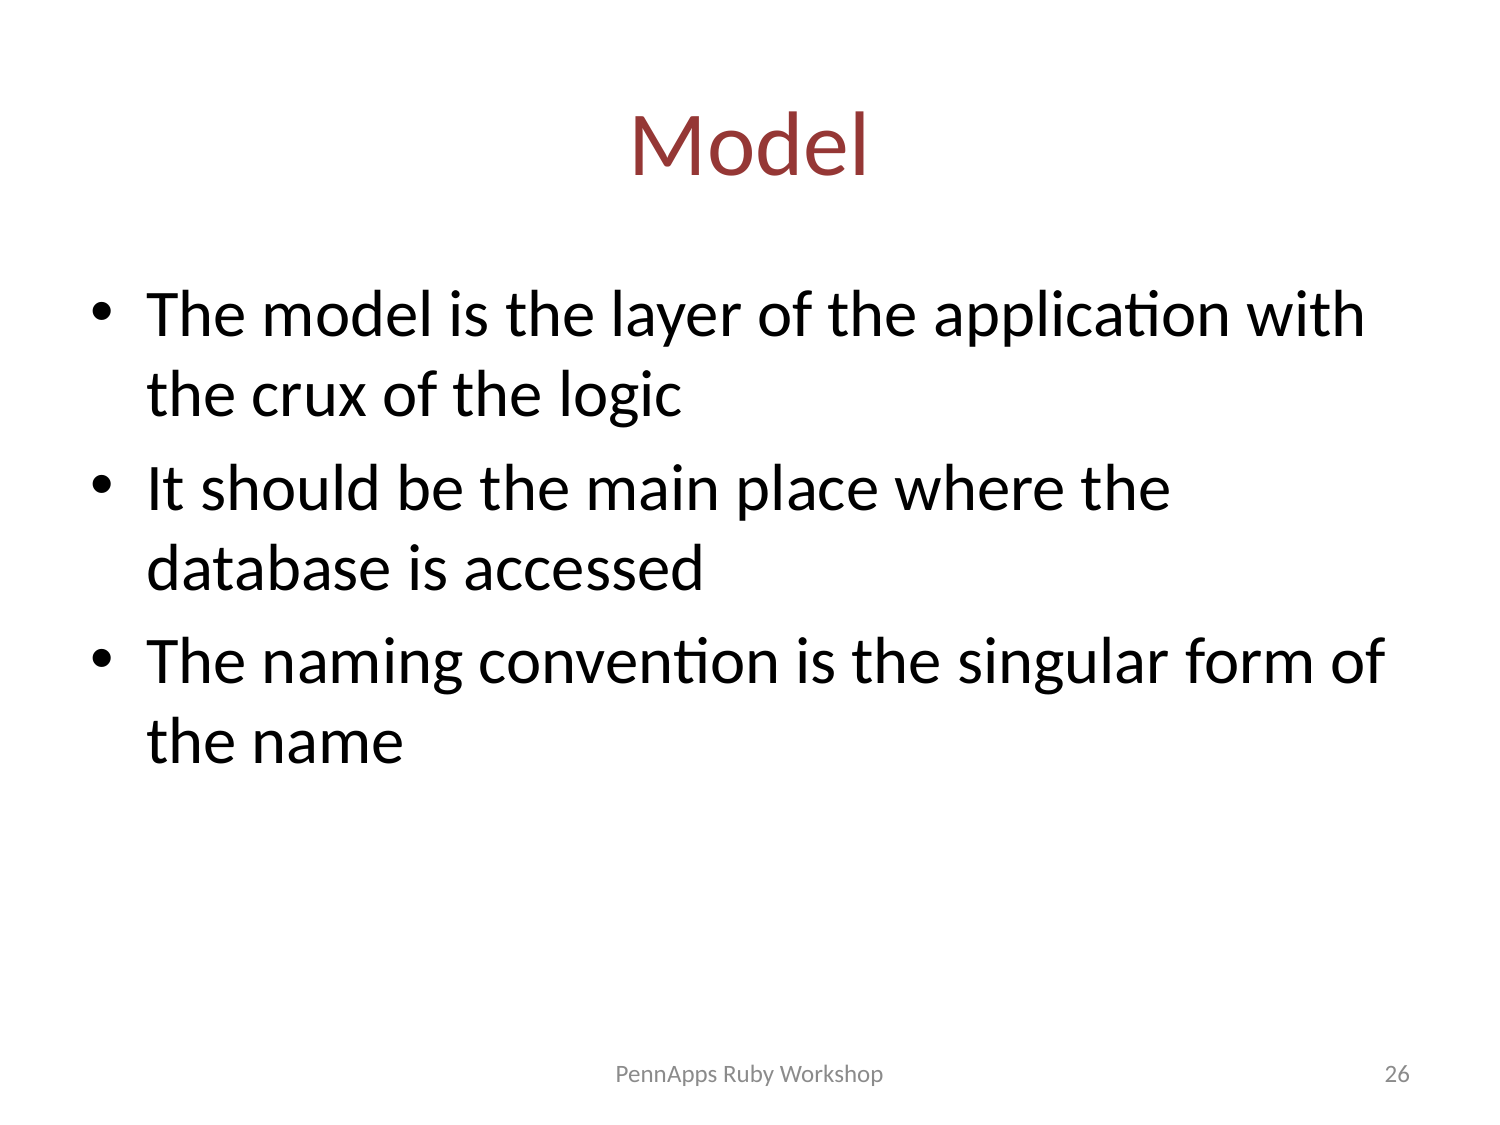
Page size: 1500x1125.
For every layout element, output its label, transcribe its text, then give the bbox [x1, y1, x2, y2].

list The model is the layer of the application with the crux of the logic It should be the main place where the database is accessed The naming convention is the singular form of the name [75, 262, 1425, 1005]
footer PennApps Ruby Workshop [512, 1042, 988, 1103]
slide_number 26 [1074, 1042, 1425, 1103]
title Model [75, 45, 1425, 233]
